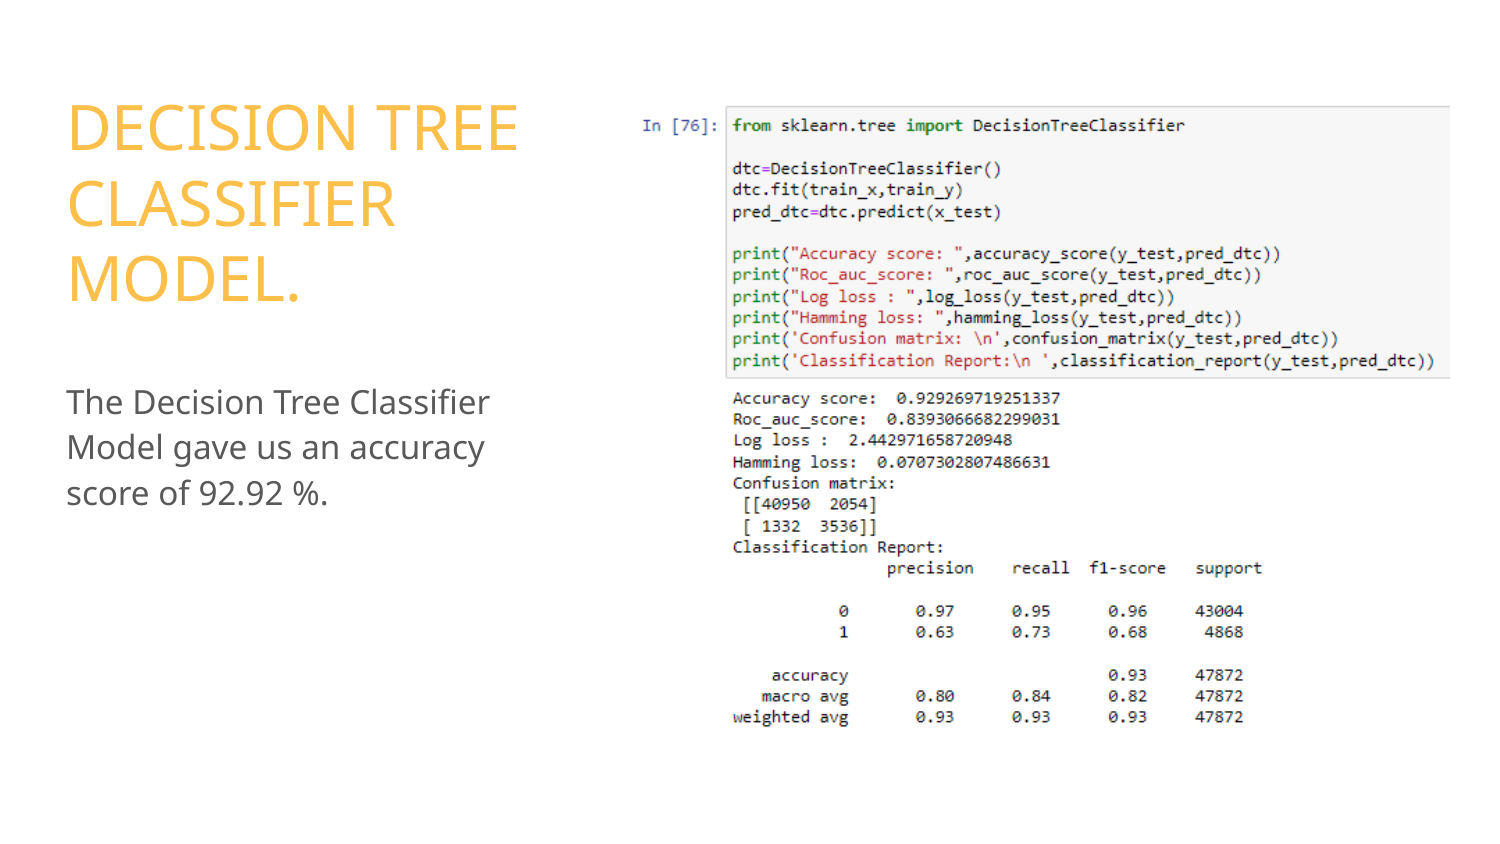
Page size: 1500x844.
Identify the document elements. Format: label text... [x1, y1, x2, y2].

list The Decision Tree Classifier Model gave us an accuracy score of 92.92 %. [51, 359, 558, 750]
title DECISION TREE CLASSIFIER MODEL. [51, 72, 635, 248]
picture [634, 95, 1451, 749]
